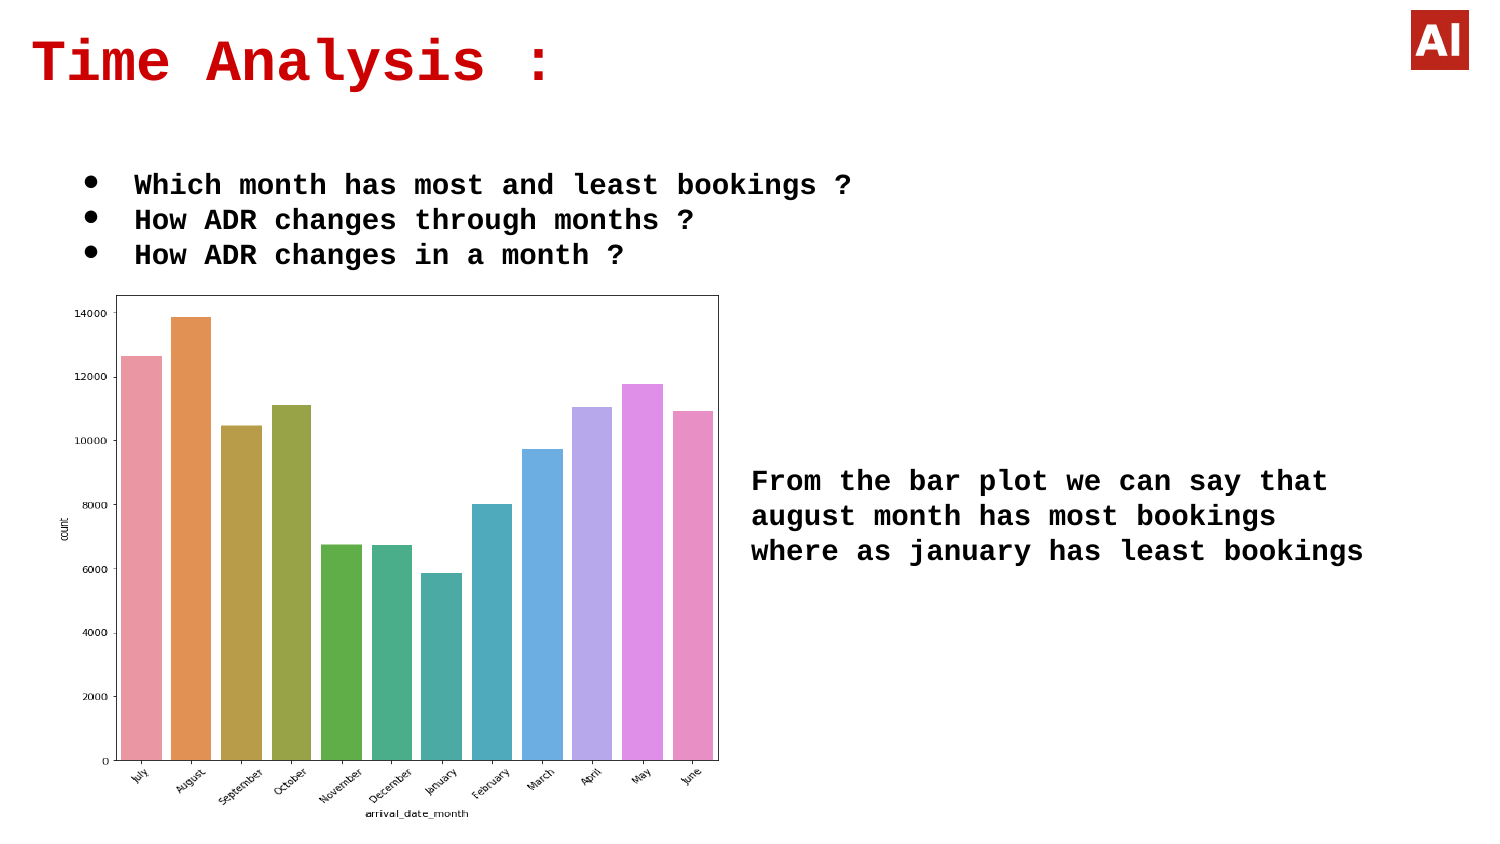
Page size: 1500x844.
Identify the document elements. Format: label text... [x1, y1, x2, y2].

picture [52, 289, 725, 824]
title Time Analysis : [16, 9, 867, 108]
subtitle From the bar plot we can say that august month has most bookings where as january has least bookings [736, 446, 1392, 577]
picture [1411, 10, 1469, 70]
text_box Which month has most and least bookings ? How ADR changes through months ? How ADR changes in a month ? [44, 150, 1148, 321]
